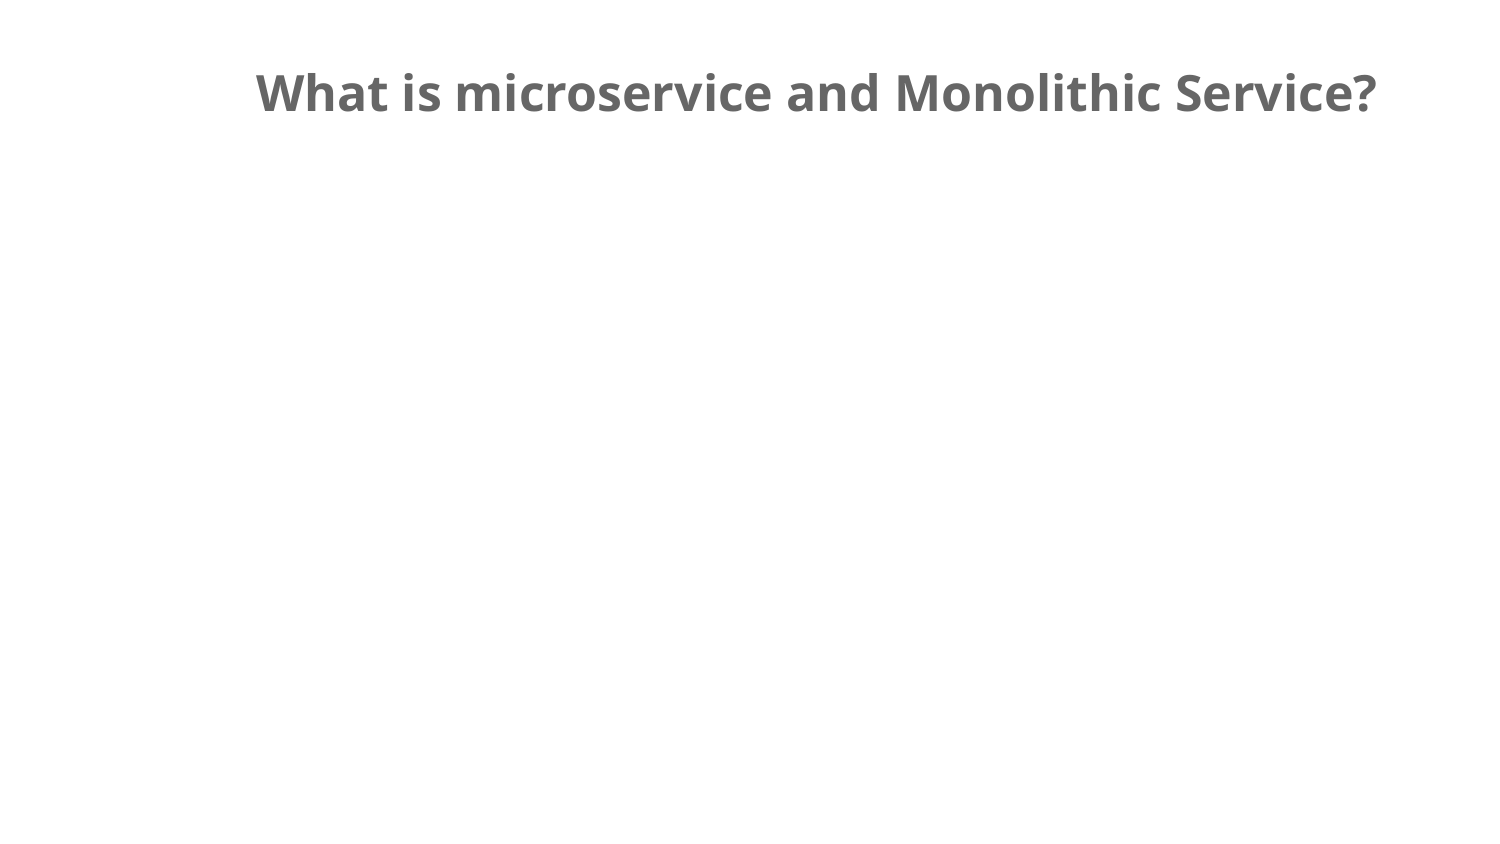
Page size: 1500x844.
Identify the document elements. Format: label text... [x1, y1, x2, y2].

title What is microservice and Monolithic Service? [16, 45, 1443, 140]
